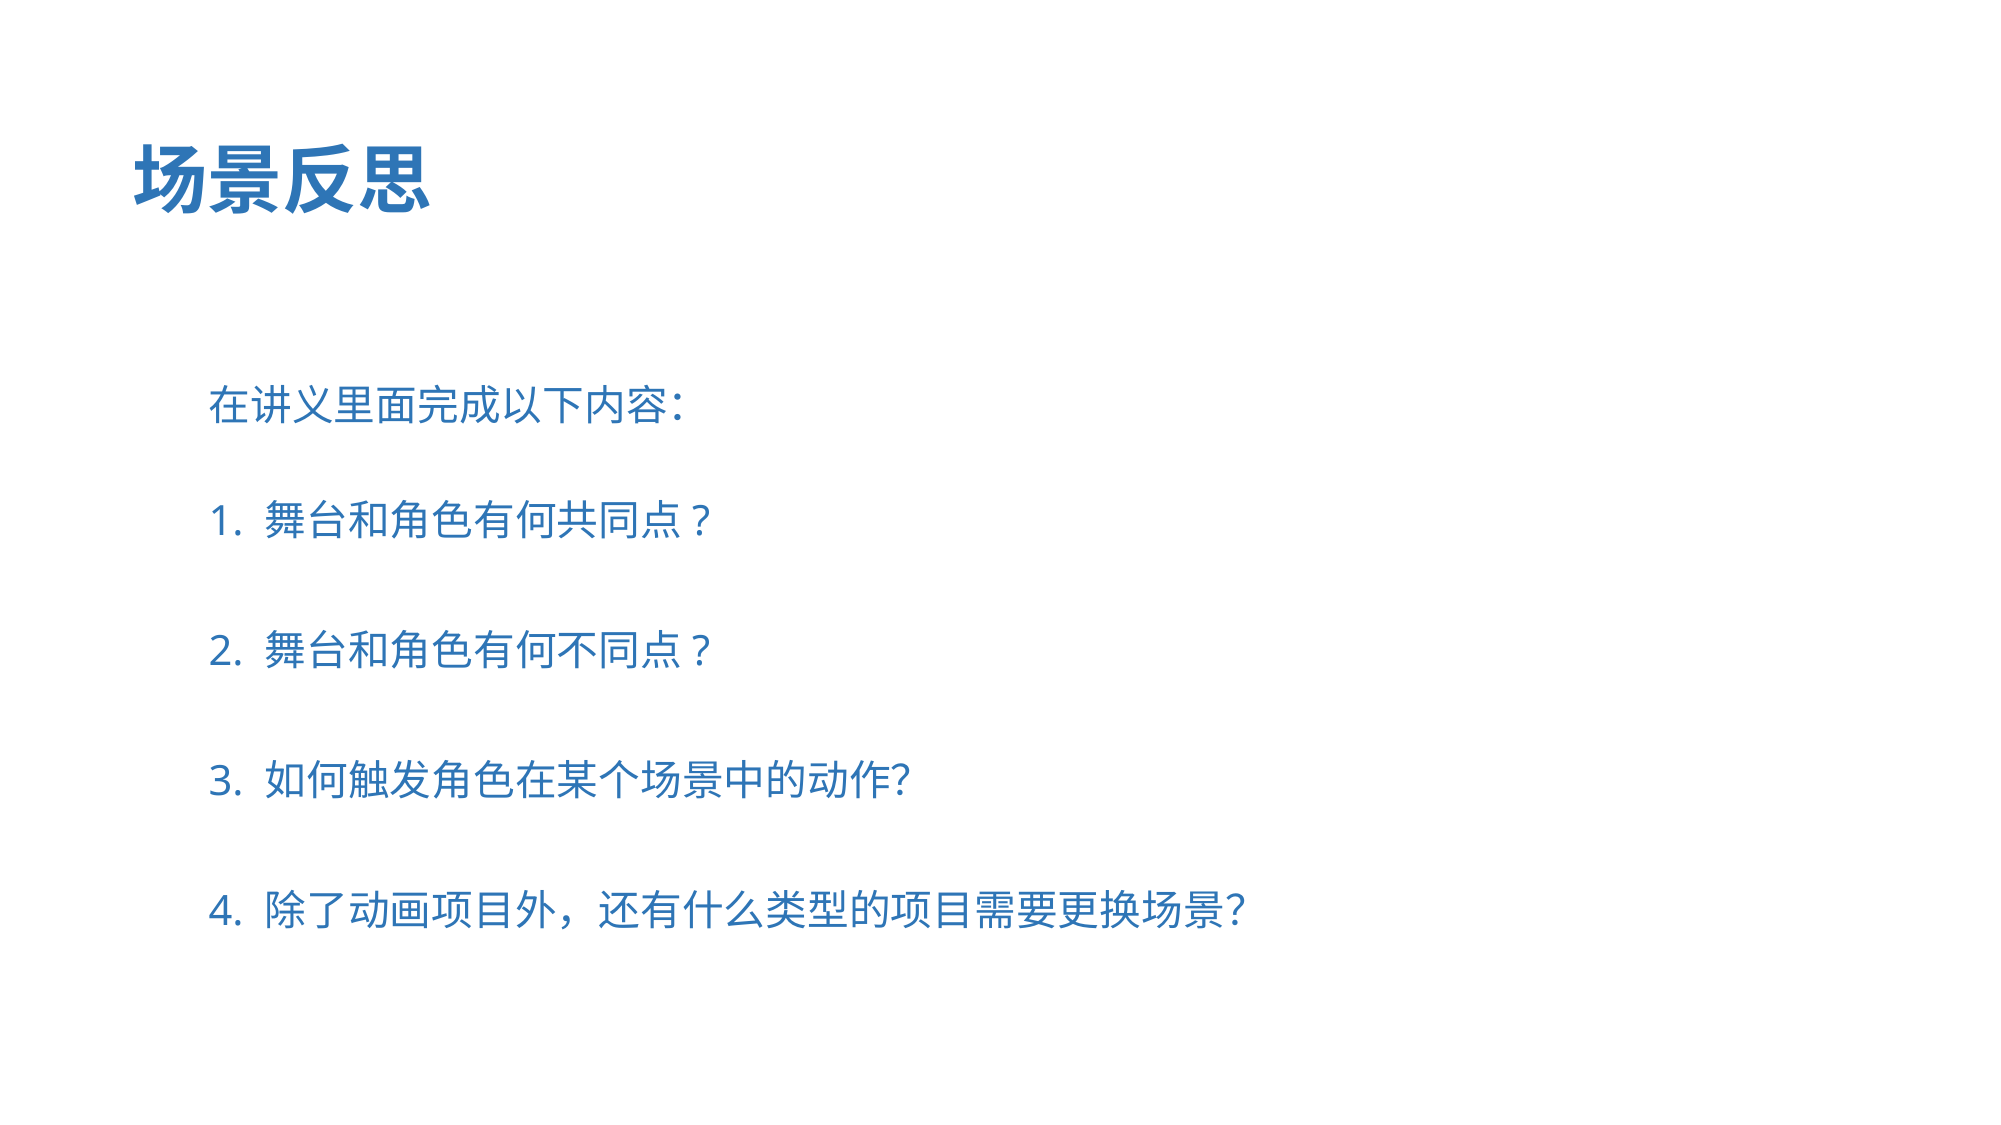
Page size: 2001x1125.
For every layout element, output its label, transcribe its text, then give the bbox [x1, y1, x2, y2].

text_box 在讲义里面完成以下内容： 1. 舞台和角色有何共同点? 2. 舞台和角色有何不同点? 3. 如何触发角色在某个场景中的动作？ 4. 除了动画项目外，还有什么类型的项目需要更换场景？ [193, 371, 1673, 1072]
text_box 场景反思 [117, 125, 1515, 230]
